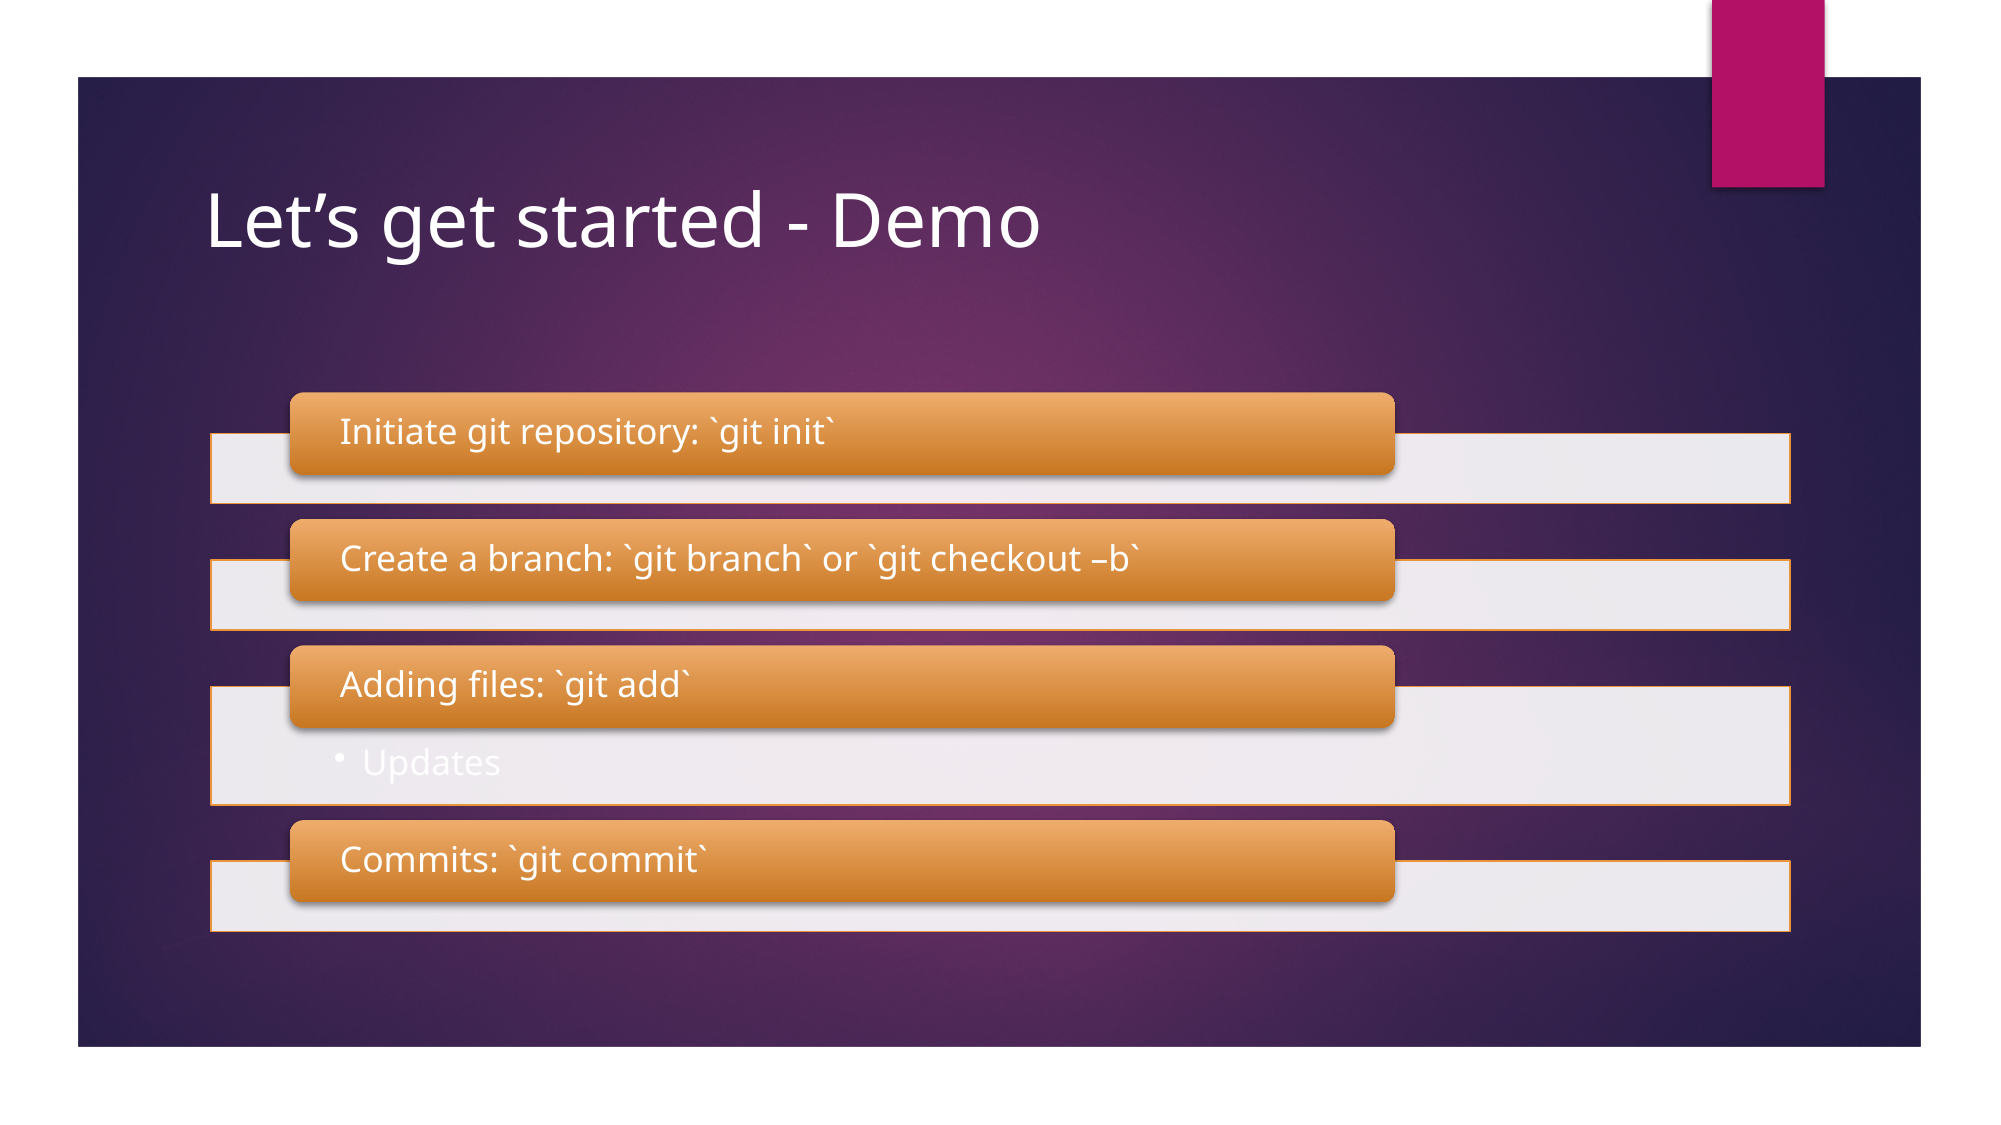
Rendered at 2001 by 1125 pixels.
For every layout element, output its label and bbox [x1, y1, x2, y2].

list [210, 380, 1791, 943]
text_box [0, 0, 2000, 1125]
